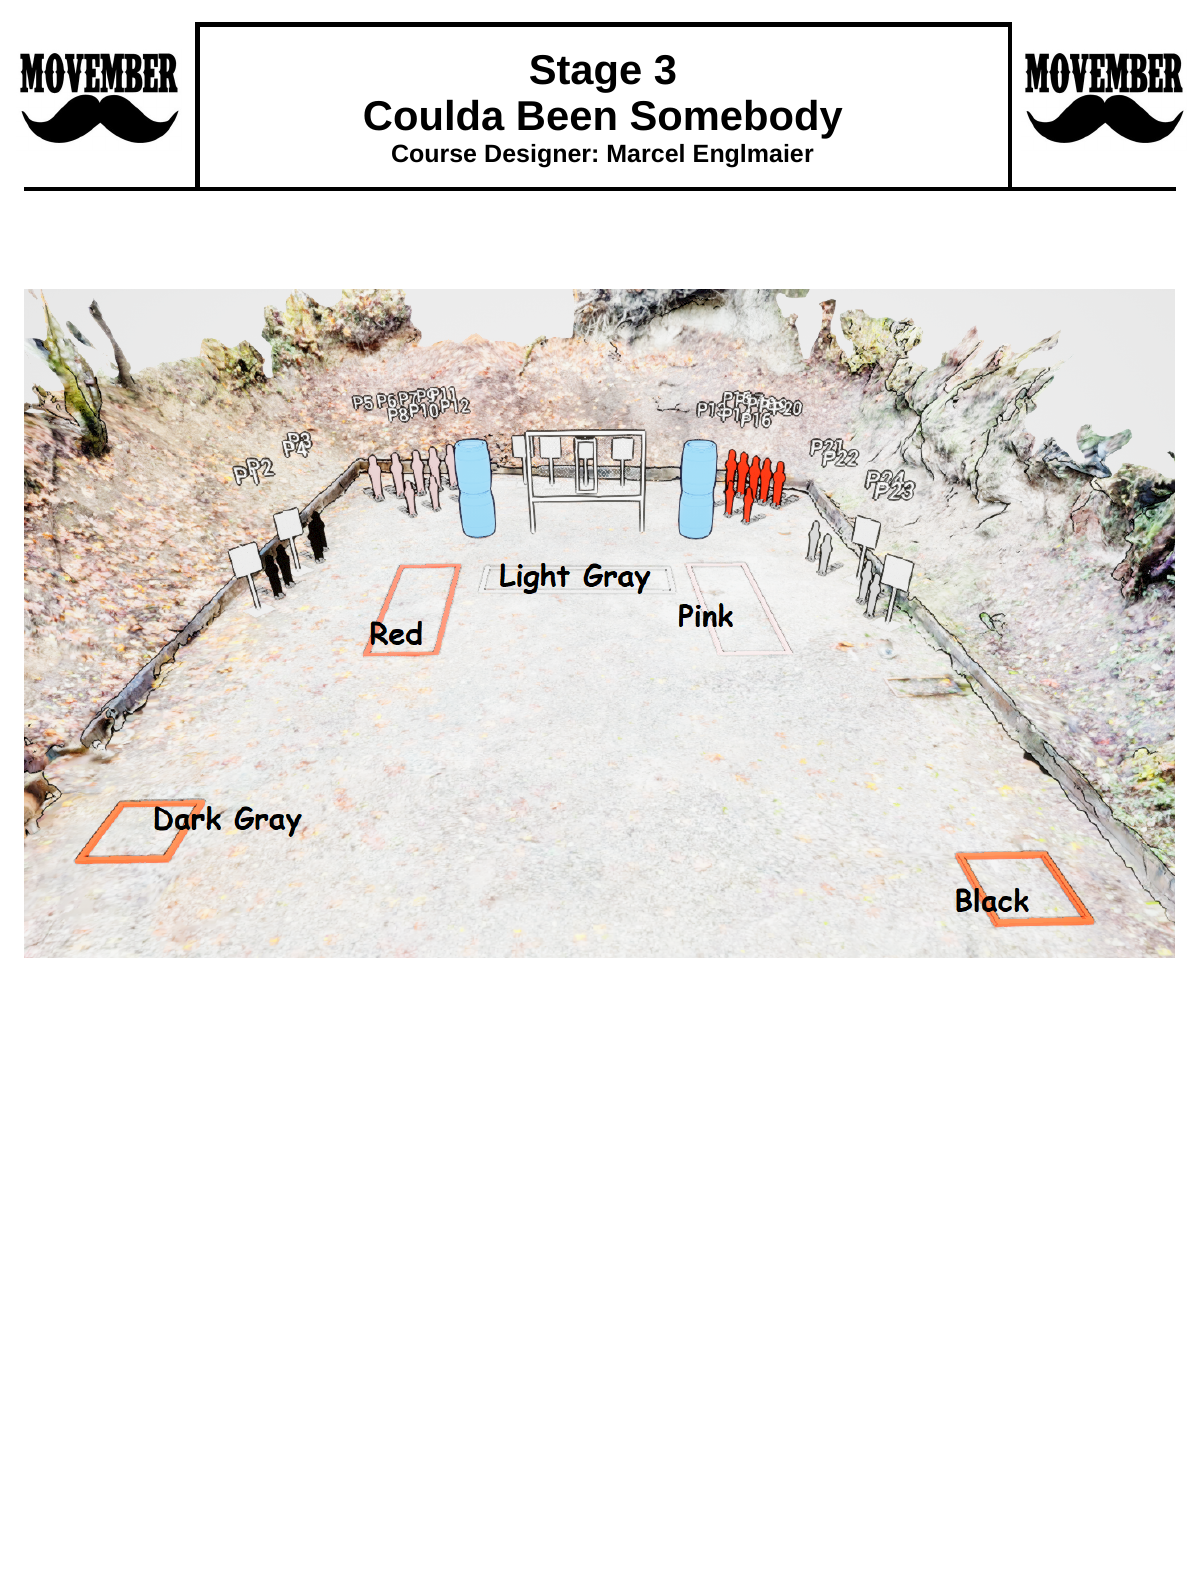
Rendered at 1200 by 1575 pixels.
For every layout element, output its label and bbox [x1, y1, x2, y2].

text_box [26, 24, 1174, 190]
picture [24, 288, 1176, 958]
picture [16, 49, 182, 151]
picture [1021, 49, 1187, 151]
